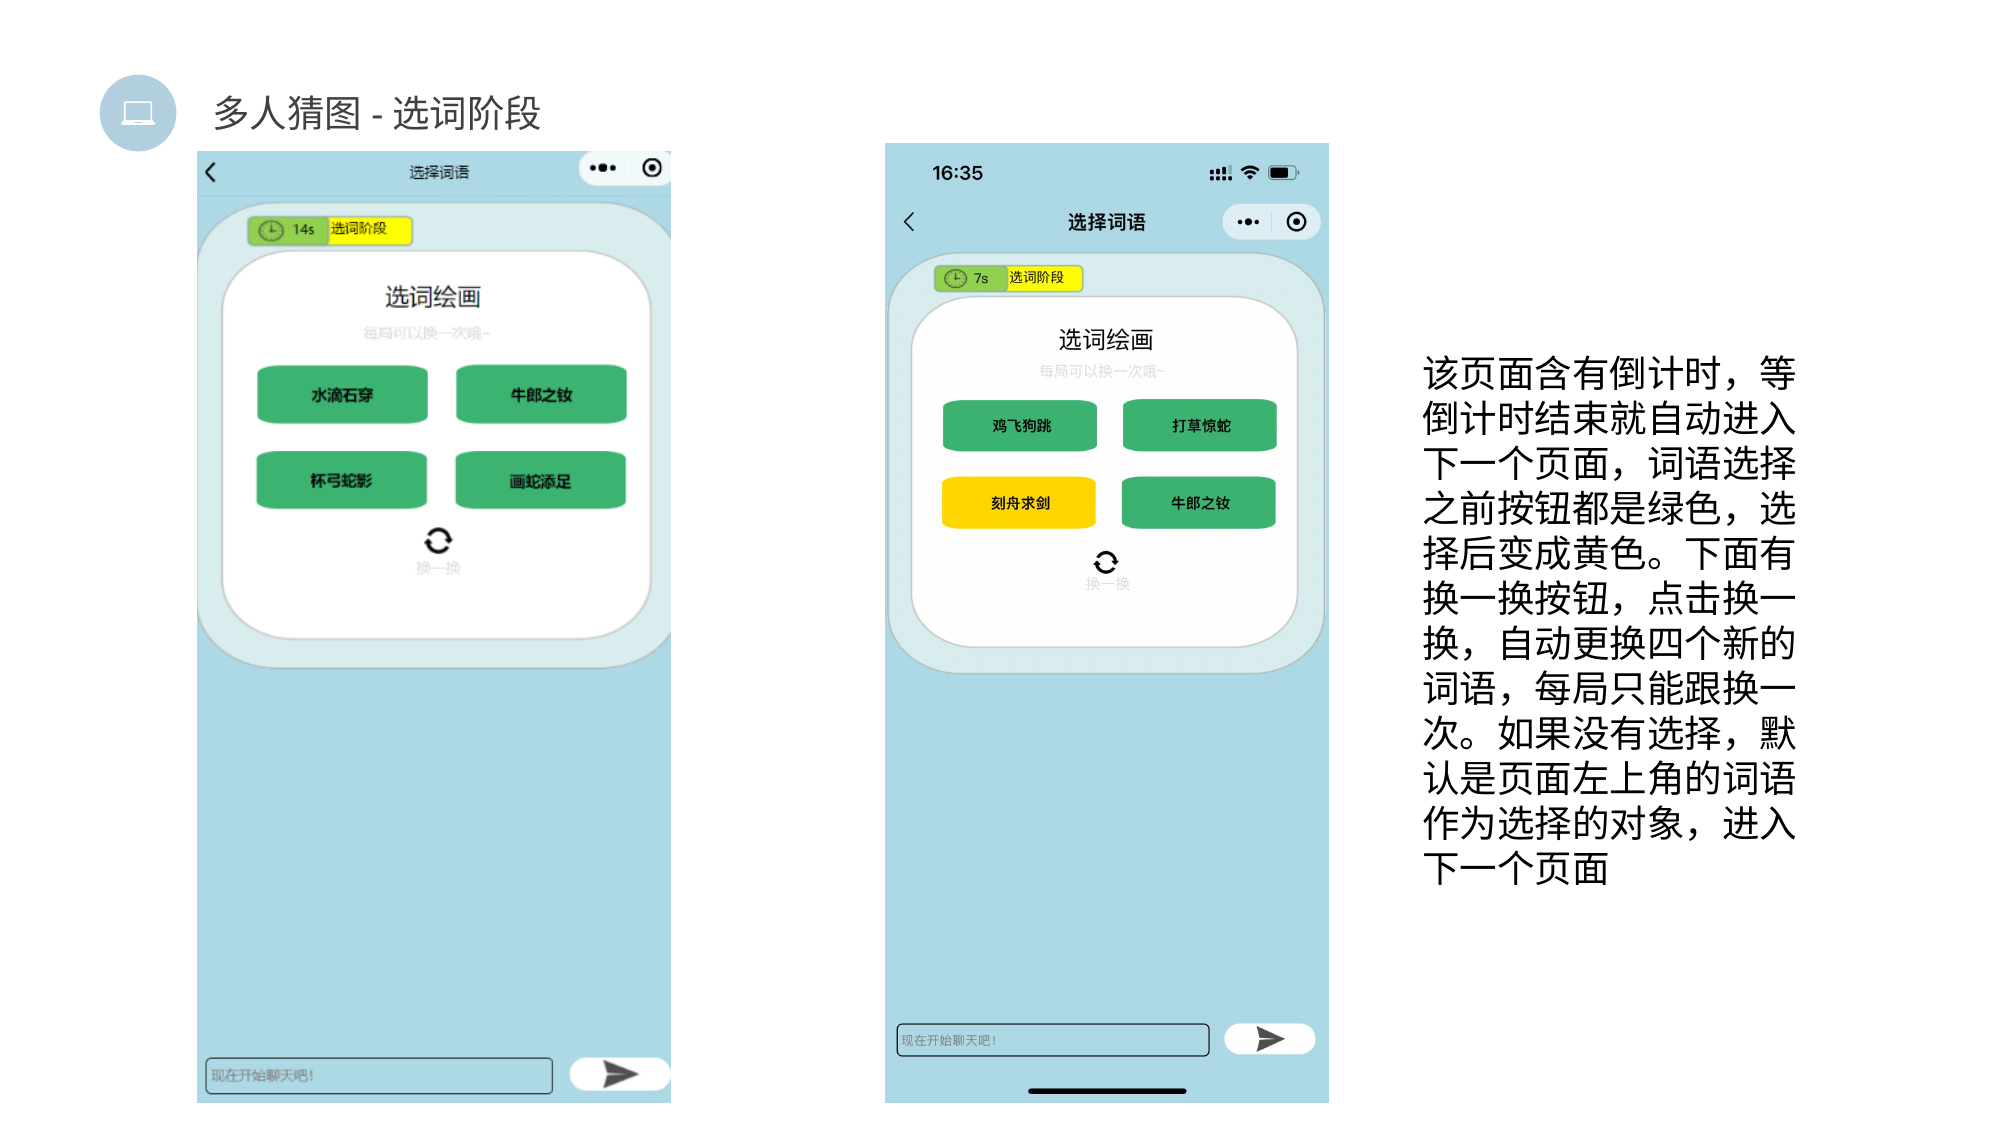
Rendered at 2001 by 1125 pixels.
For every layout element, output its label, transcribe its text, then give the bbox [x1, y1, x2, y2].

picture [197, 151, 671, 1103]
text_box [99, 74, 177, 152]
text_box 多人猜图-选词阶段 [197, 82, 582, 143]
picture [885, 143, 1329, 1103]
text_box 该页面含有倒计时，等倒计时结束就自动进入下一个页面，词语选择之前按钮都是绿色，选择后变成黄色。下面有换一换按钮，点击换一换，自动更换四个新的词语，每局只能跟换一次。如果没有选择，默认是页面左上角的词语作为选择的对象，进入下一个页面 [1407, 342, 1831, 898]
